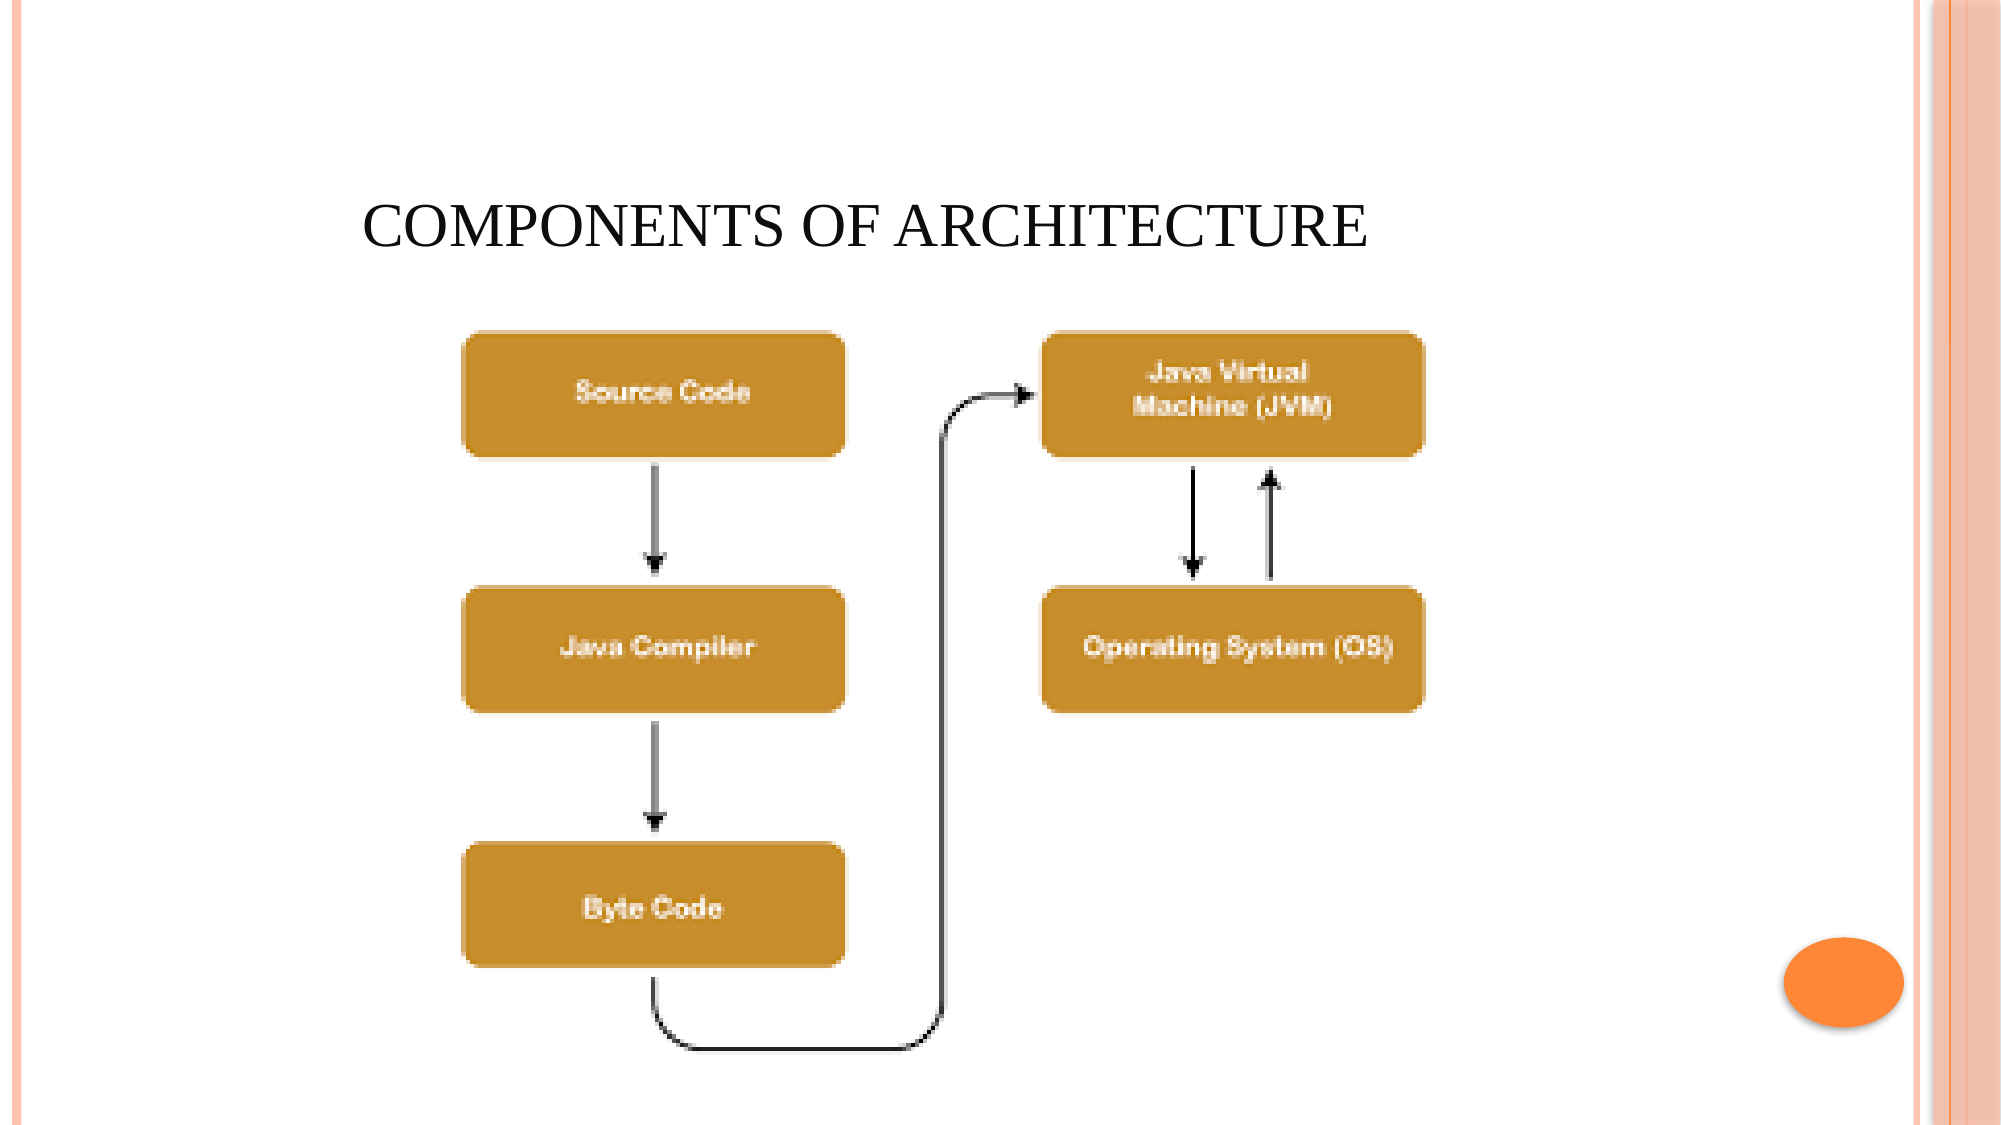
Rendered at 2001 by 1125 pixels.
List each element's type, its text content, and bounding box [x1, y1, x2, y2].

title COMPONENTS OF ARCHITECTURE [347, 65, 1758, 267]
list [395, 288, 1489, 1073]
